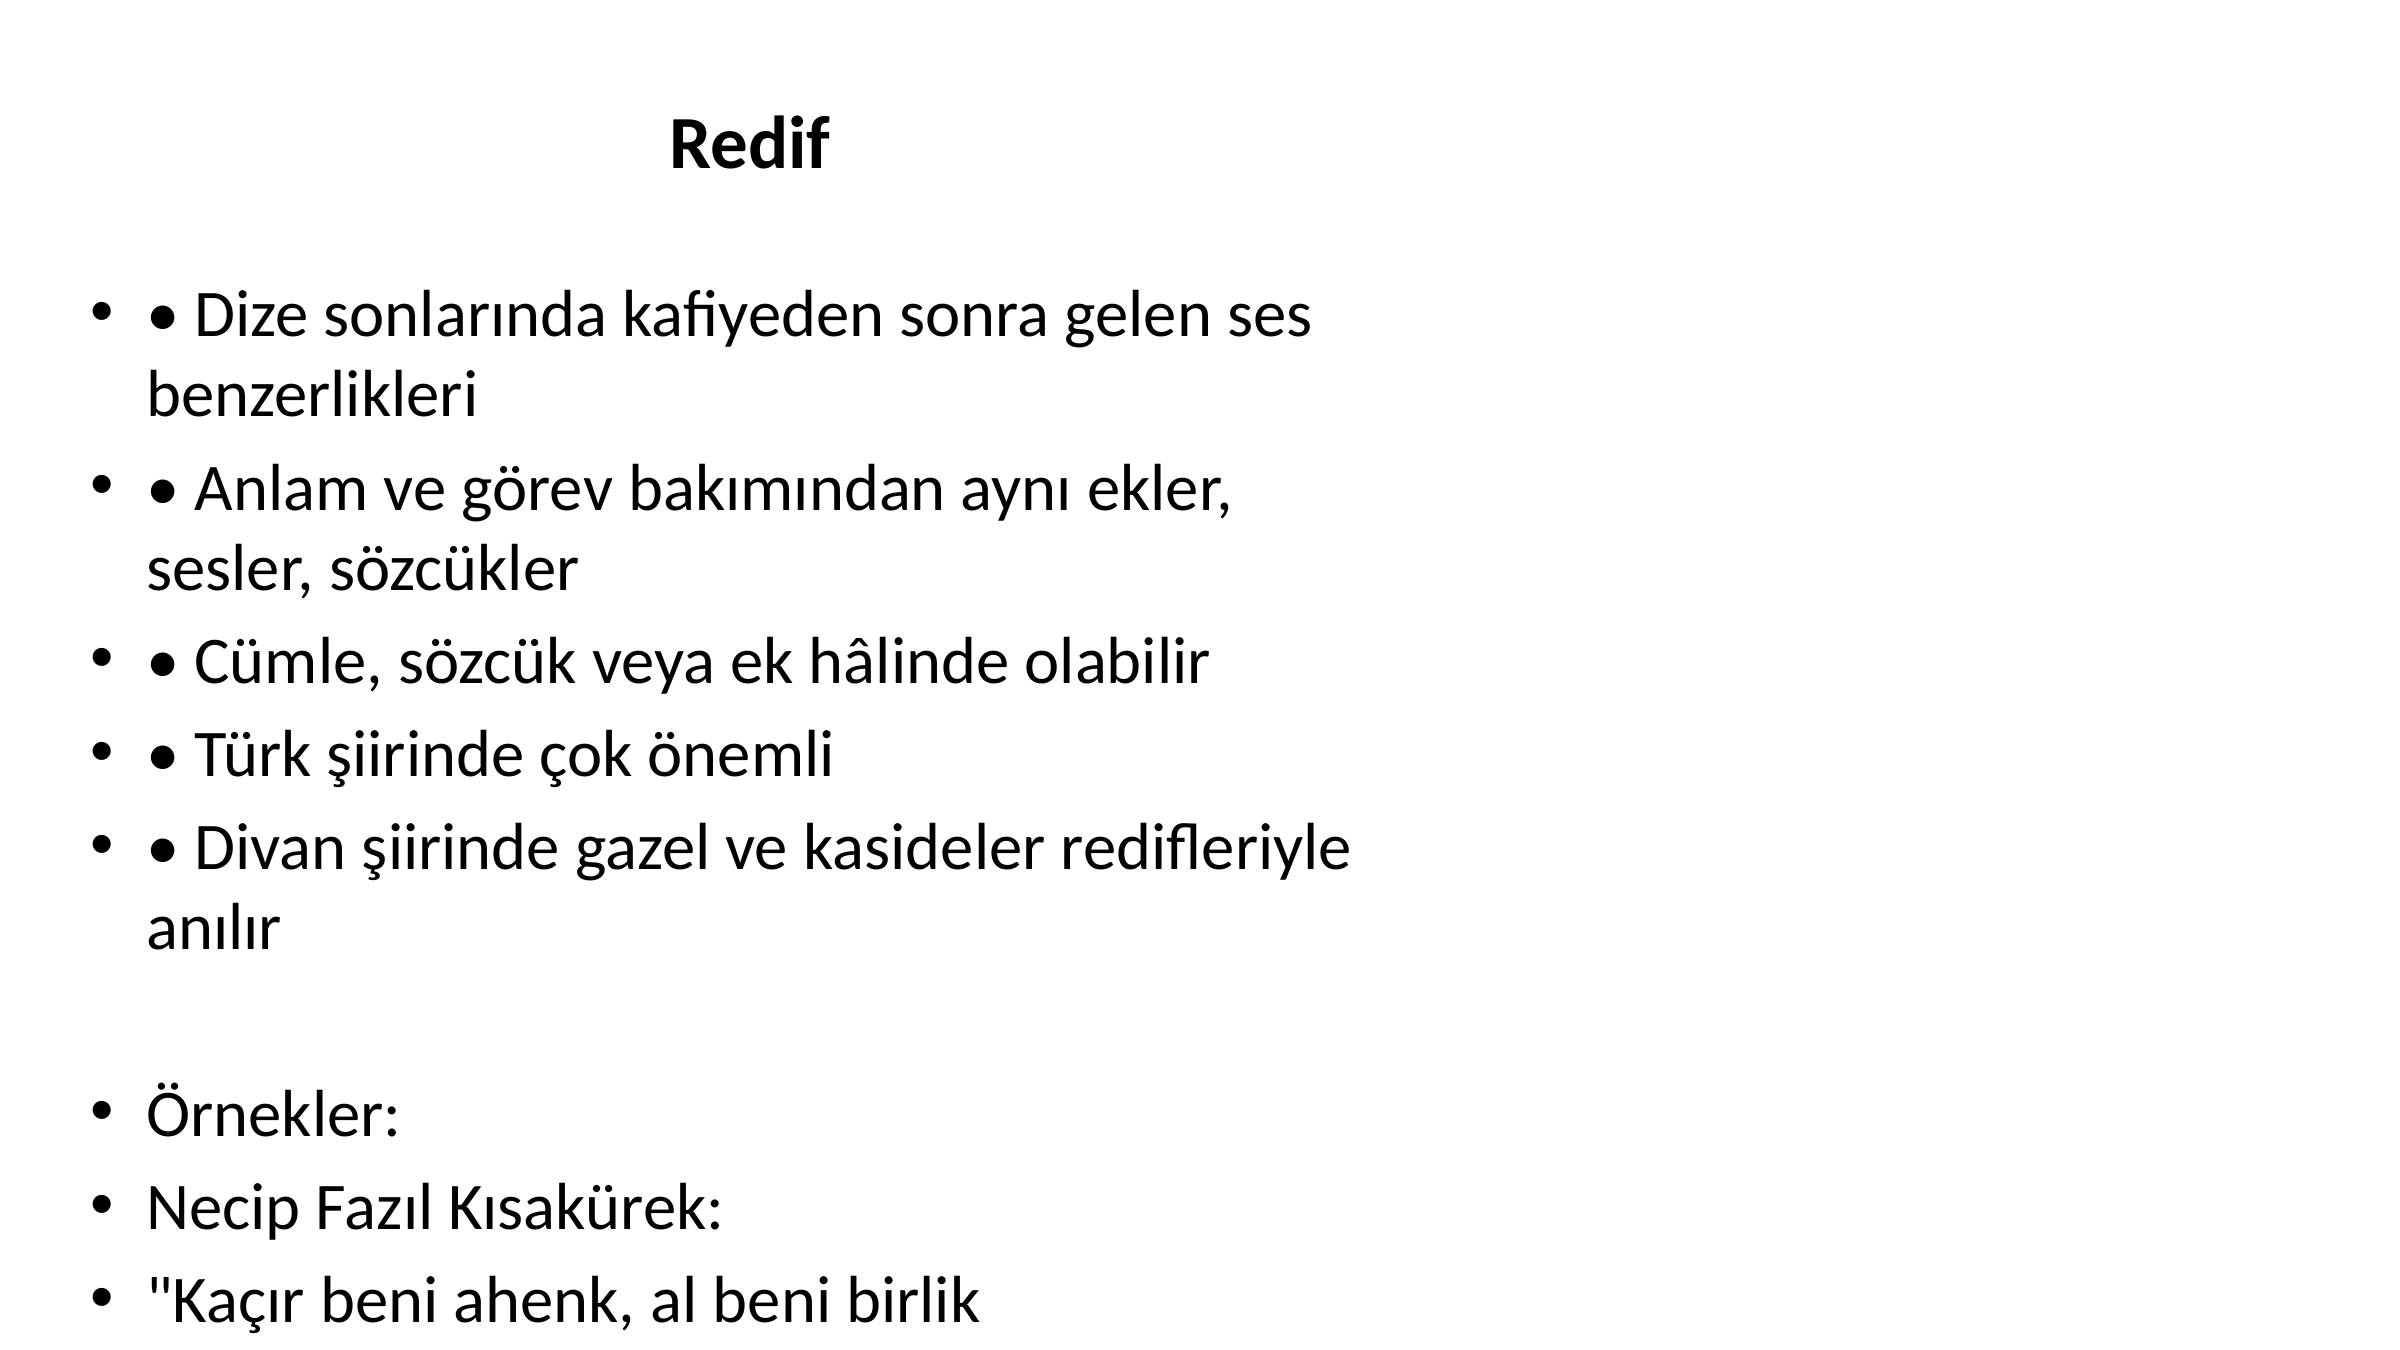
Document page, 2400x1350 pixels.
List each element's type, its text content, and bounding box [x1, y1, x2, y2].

list • Dize sonlarında kafiyeden sonra gelen ses benzerlikleri • Anlam ve görev bakımından aynı ekler, sesler, sözcükler • Cümle, sözcük veya ek hâlinde olabilir • Türk şiirinde çok önemli • Divan şiirinde gazel ve kasideler redifleriyle anılır Örnekler: Necip Fazıl Kısakürek: "Kaçır beni ahenk, al beni birlik Ver cüceye onun olsun şairlik" → "-lik" eki redif oluşturur "İçimde damla damla bir korku birikiyor; Üstüme camlarını, hep simsiyah, dikiyor" → "-iyor" eki redif oluşturur Kaynak: Siir_Bilgisi_Birlestirilmis.docx - Redif Bölümü [75, 262, 1425, 1005]
title Redif [75, 45, 1425, 233]
